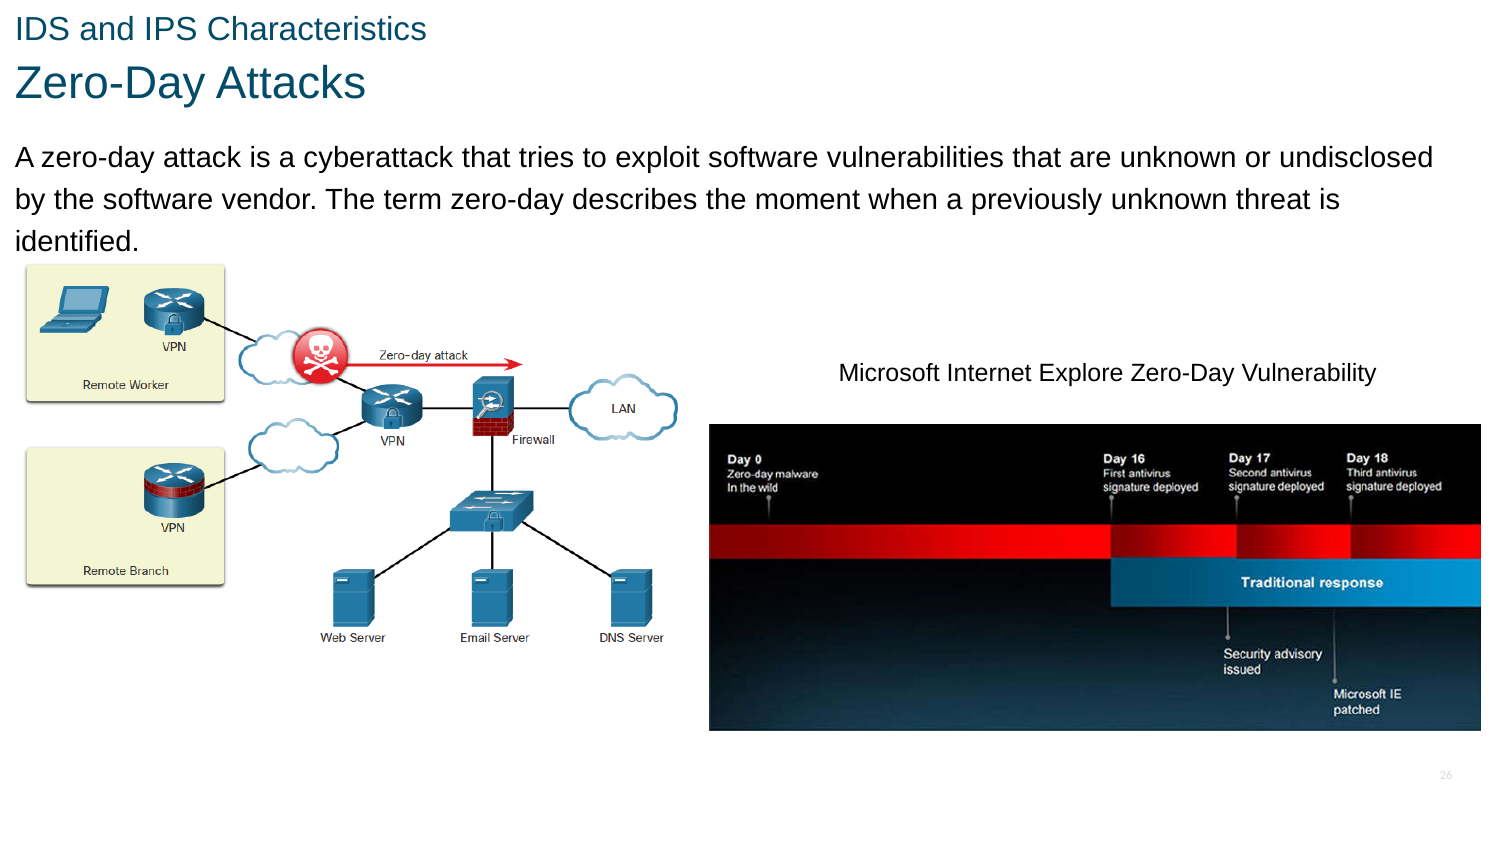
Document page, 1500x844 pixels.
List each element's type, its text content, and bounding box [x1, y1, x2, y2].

text_box A zero-day attack is a cyberattack that tries to exploit software vulnerabilities that are unknown or undisclosed by the software vendor. The term zero-day describes the moment when a previously unknown threat is identified. [0, 124, 1483, 256]
list IDS and IPS Characteristics [0, 0, 1500, 45]
slide_number 26 [1425, 759, 1500, 797]
list Zero-Day Attacks [0, 45, 1500, 195]
picture [17, 255, 678, 650]
picture [705, 421, 1483, 732]
text_box Microsoft Internet Explore Zero-Day Vulnerability [823, 348, 1394, 394]
